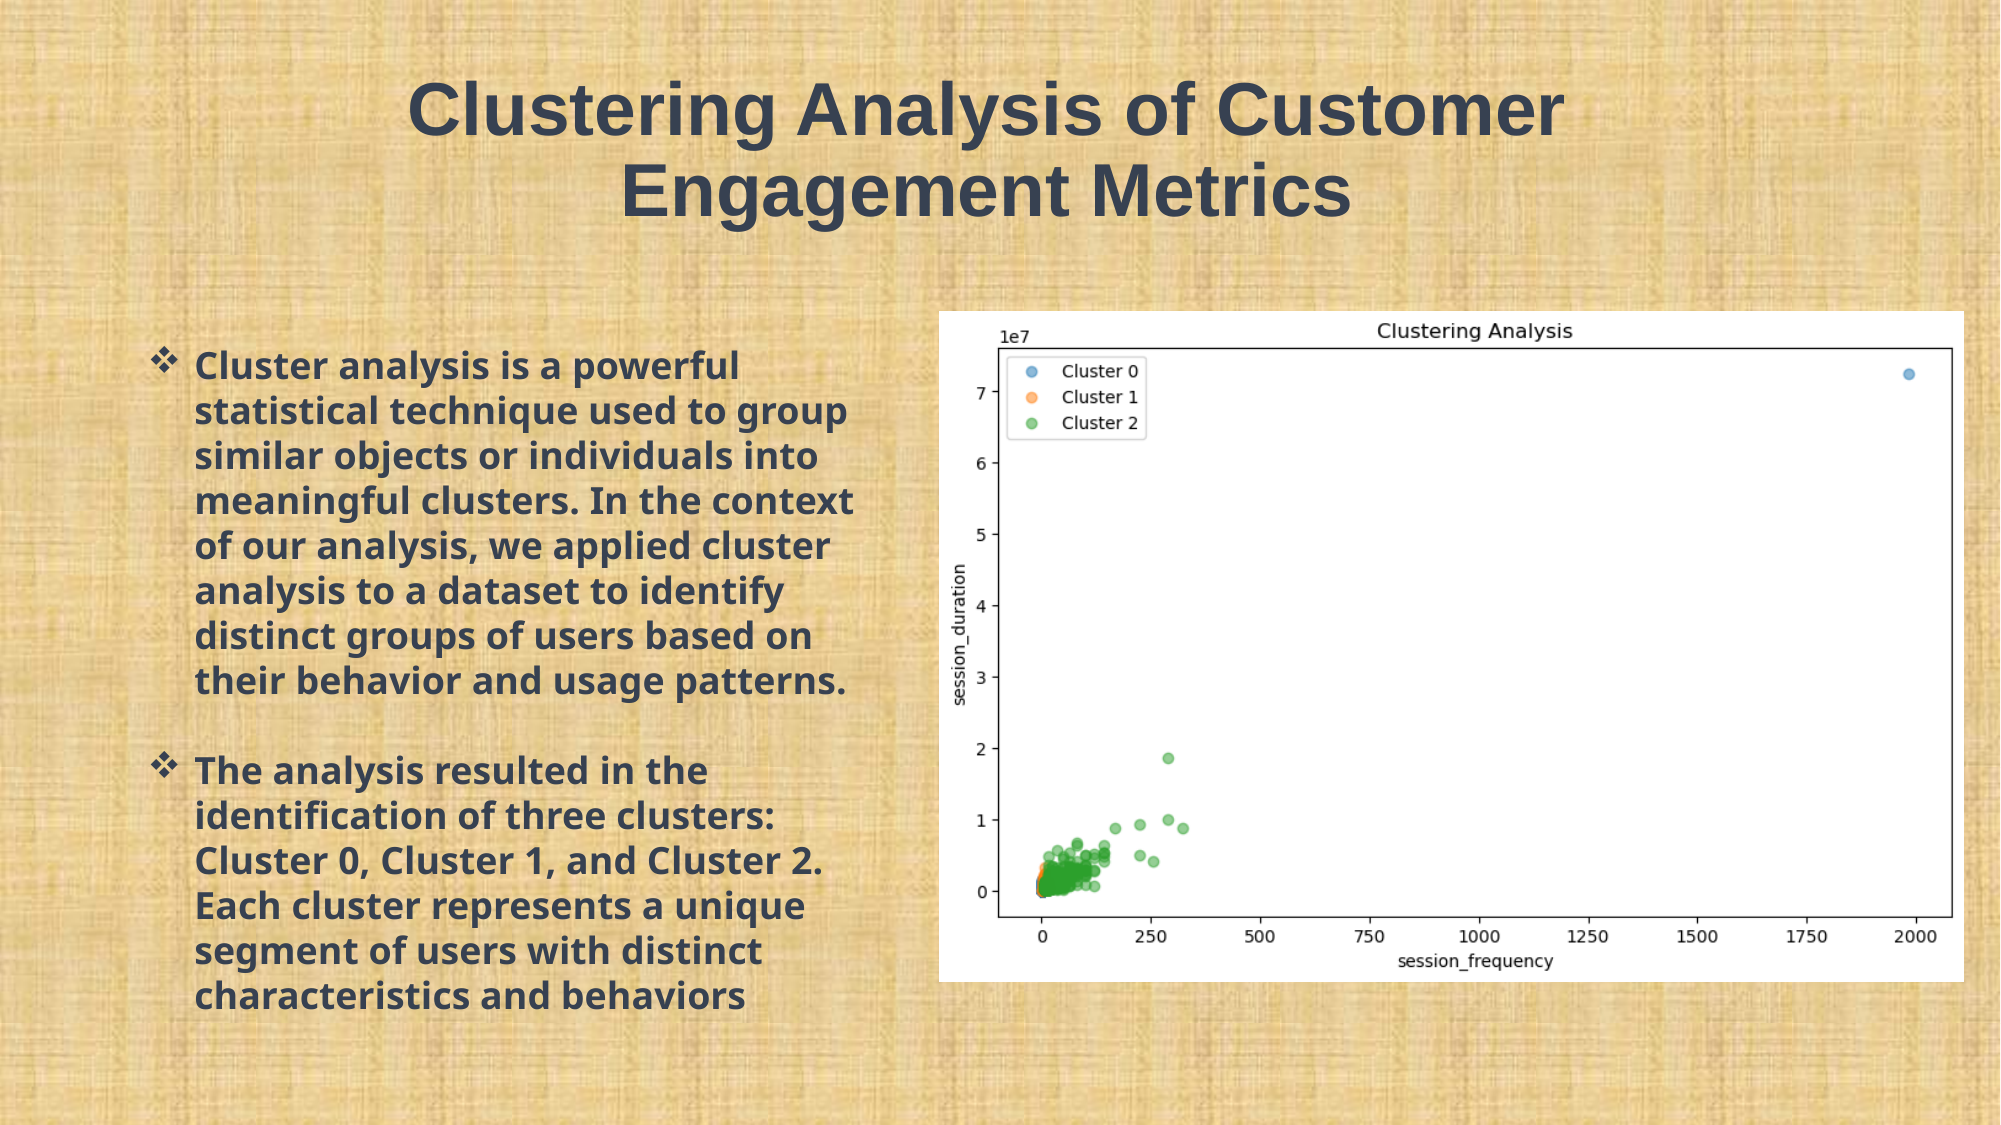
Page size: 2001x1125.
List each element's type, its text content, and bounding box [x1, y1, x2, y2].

title Clustering Analysis of Customer Engagement Metrics [249, 45, 1725, 240]
text_box Cluster analysis is a powerful statistical technique used to group similar objects or individuals into meaningful clusters. In the context of our analysis, we applied cluster analysis to a dataset to identify distinct groups of users based on their behavior and usage patterns. The analysis resulted in the identification of three clusters: Cluster 0, Cluster 1, and Cluster 2. Each cluster represents a unique segment of users with distinct characteristics and behaviors [132, 334, 873, 1025]
picture [0, 0, 2001, 1125]
